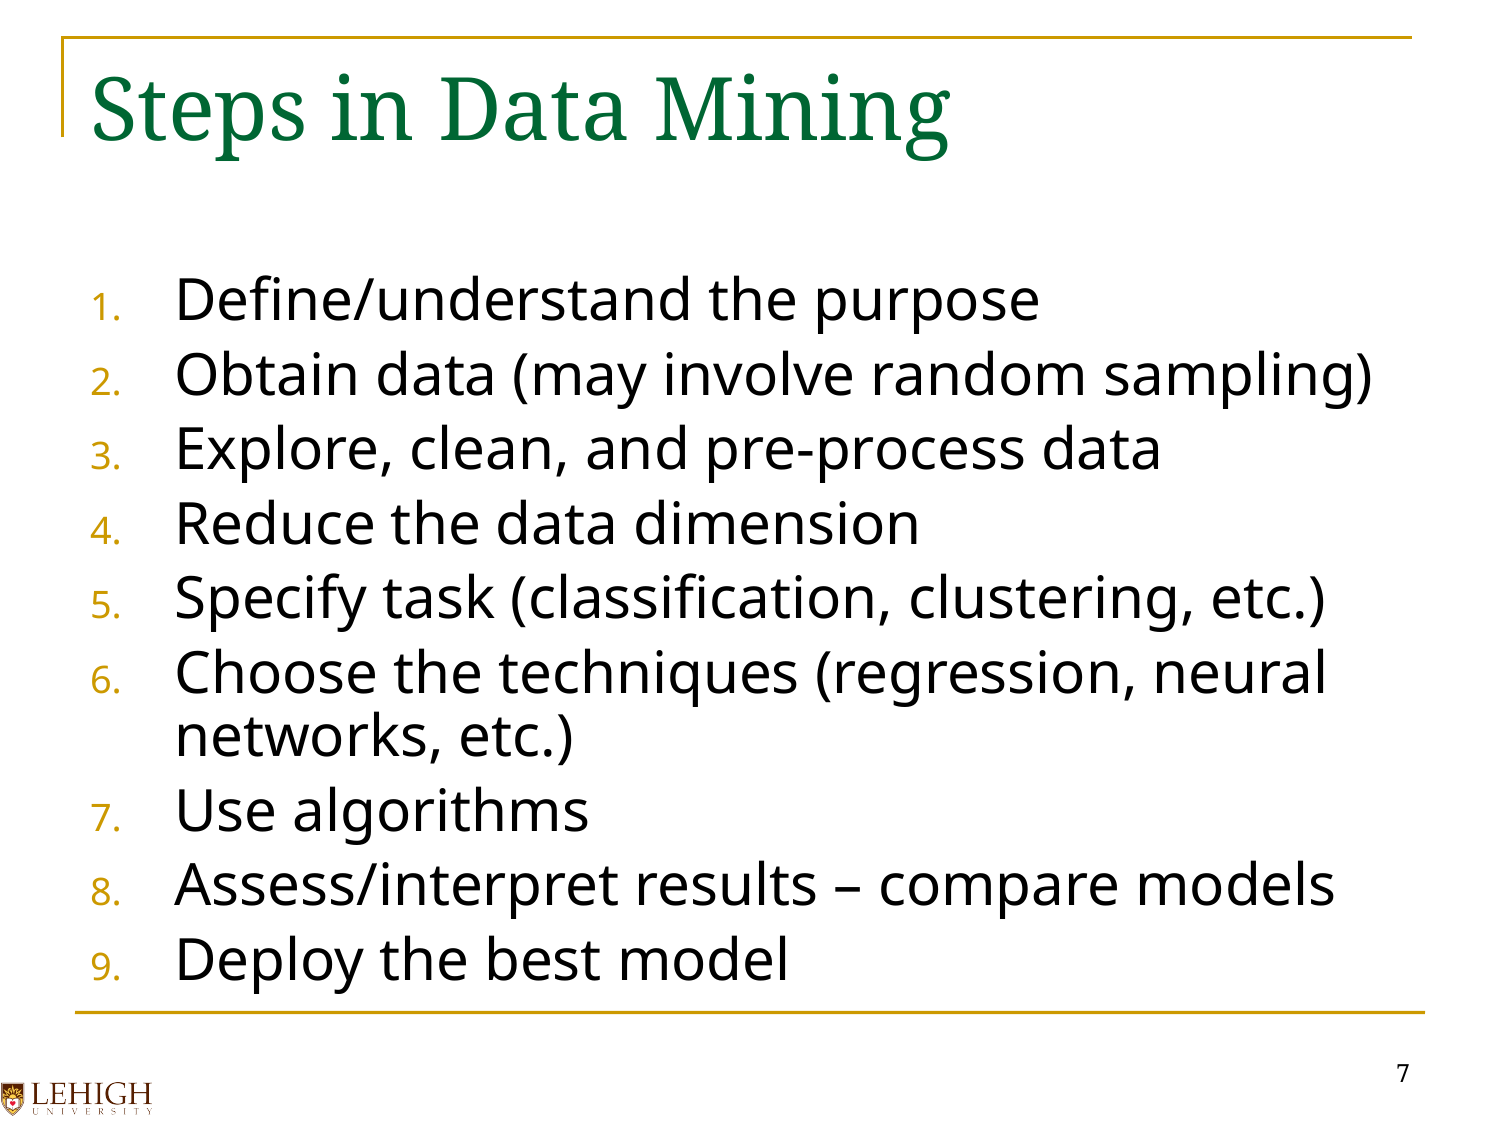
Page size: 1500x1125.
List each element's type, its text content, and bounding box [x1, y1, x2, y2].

slide_number 7 [1074, 1023, 1426, 1100]
list Define/understand the purpose Obtain data (may involve random sampling) Explore, clean, and pre-process data Reduce the data dimension Specify task (classification, clustering, etc.) Choose the techniques (regression, neural networks, etc.) Use algorithms Assess/interpret results – compare models Deploy the best model [75, 262, 1425, 1006]
picture [1, 1082, 152, 1116]
title Steps in Data Mining [75, 45, 1425, 233]
